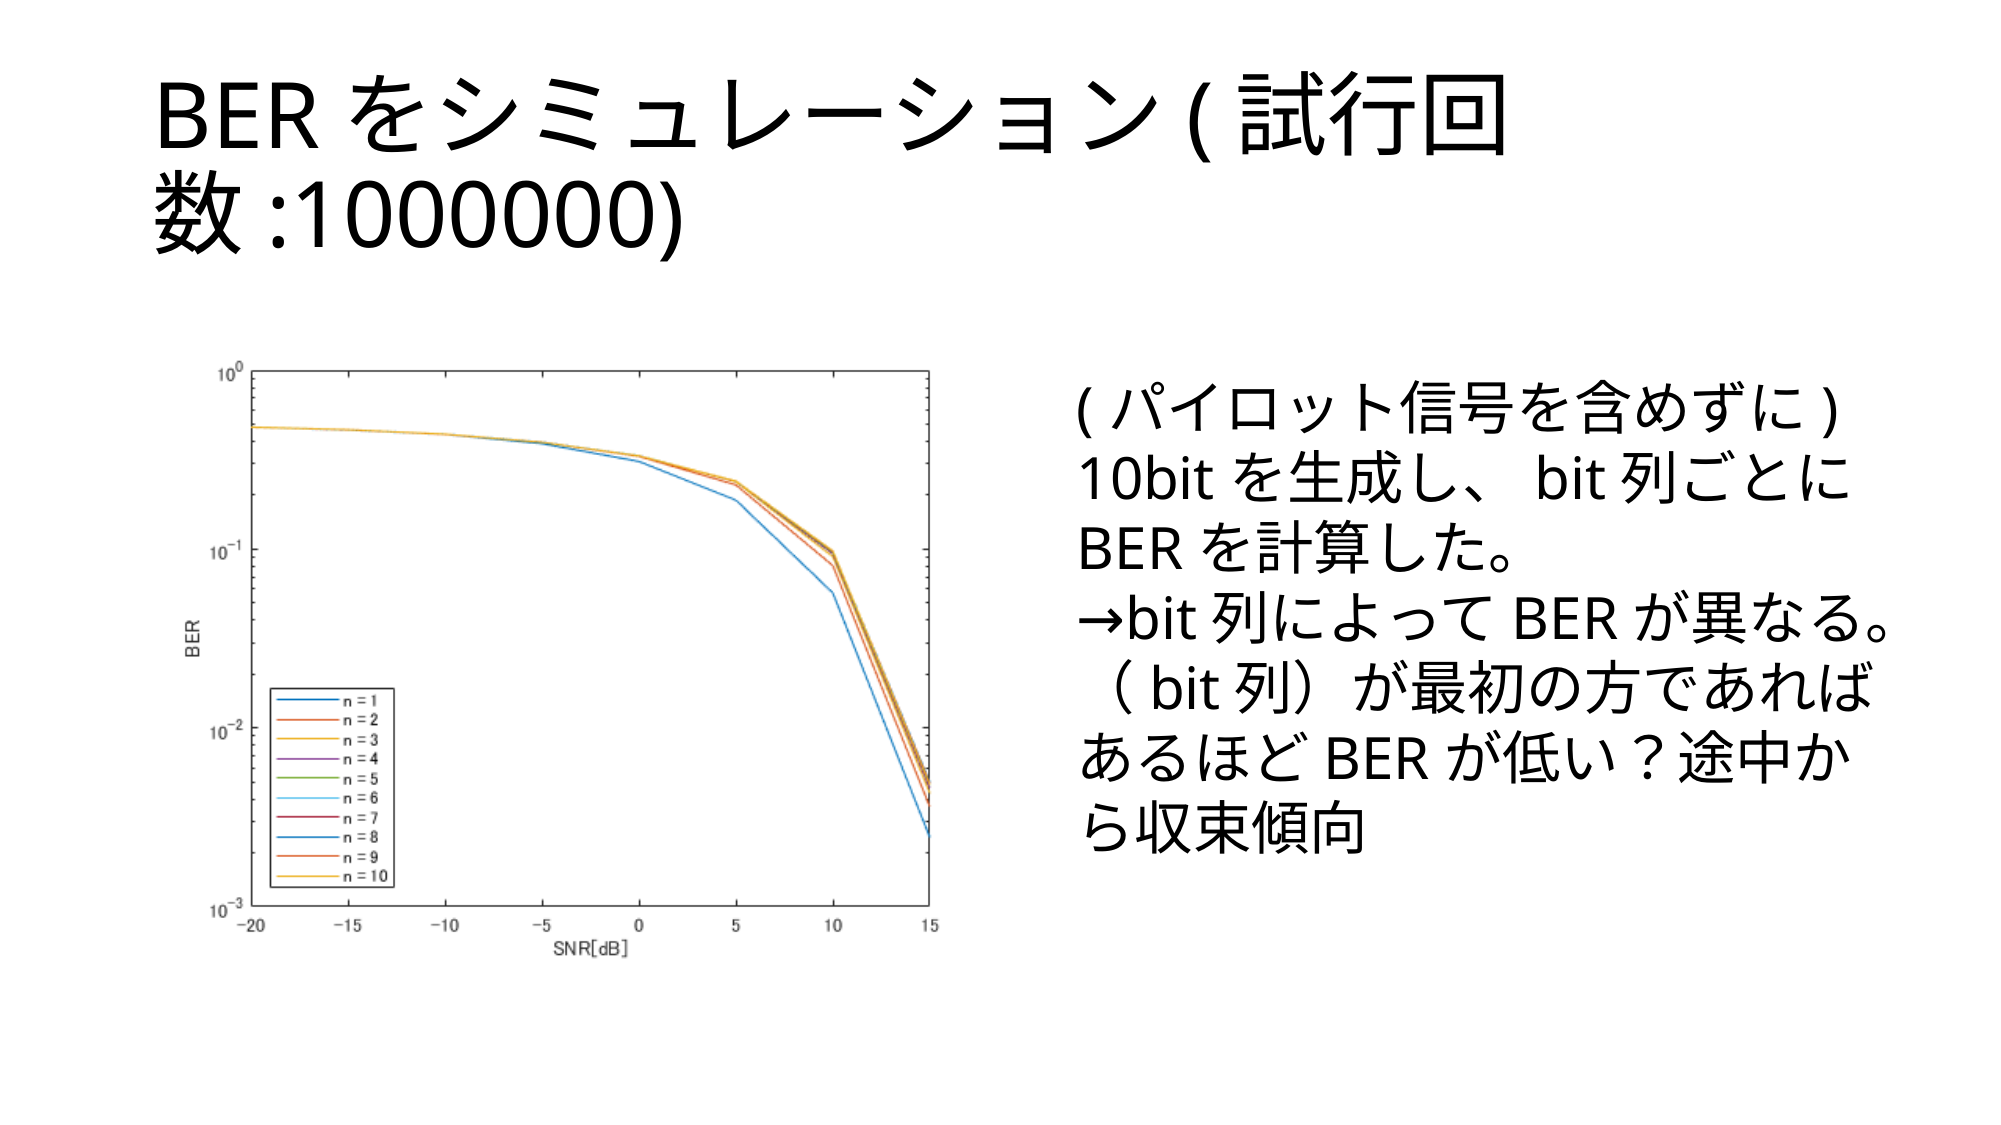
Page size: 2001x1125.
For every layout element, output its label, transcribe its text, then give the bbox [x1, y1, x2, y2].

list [137, 322, 1013, 979]
text_box (パイロット信号を含めずに) 10bitを生成し、bit列ごとにBERを計算した。 →bit列によってBERが異なる。 （bit列）が最初の方であればあるほどBERが低い？途中から収束傾向 [1062, 363, 1896, 869]
title BERをシミュレーション(試行回数:1000000) [137, 59, 2000, 278]
